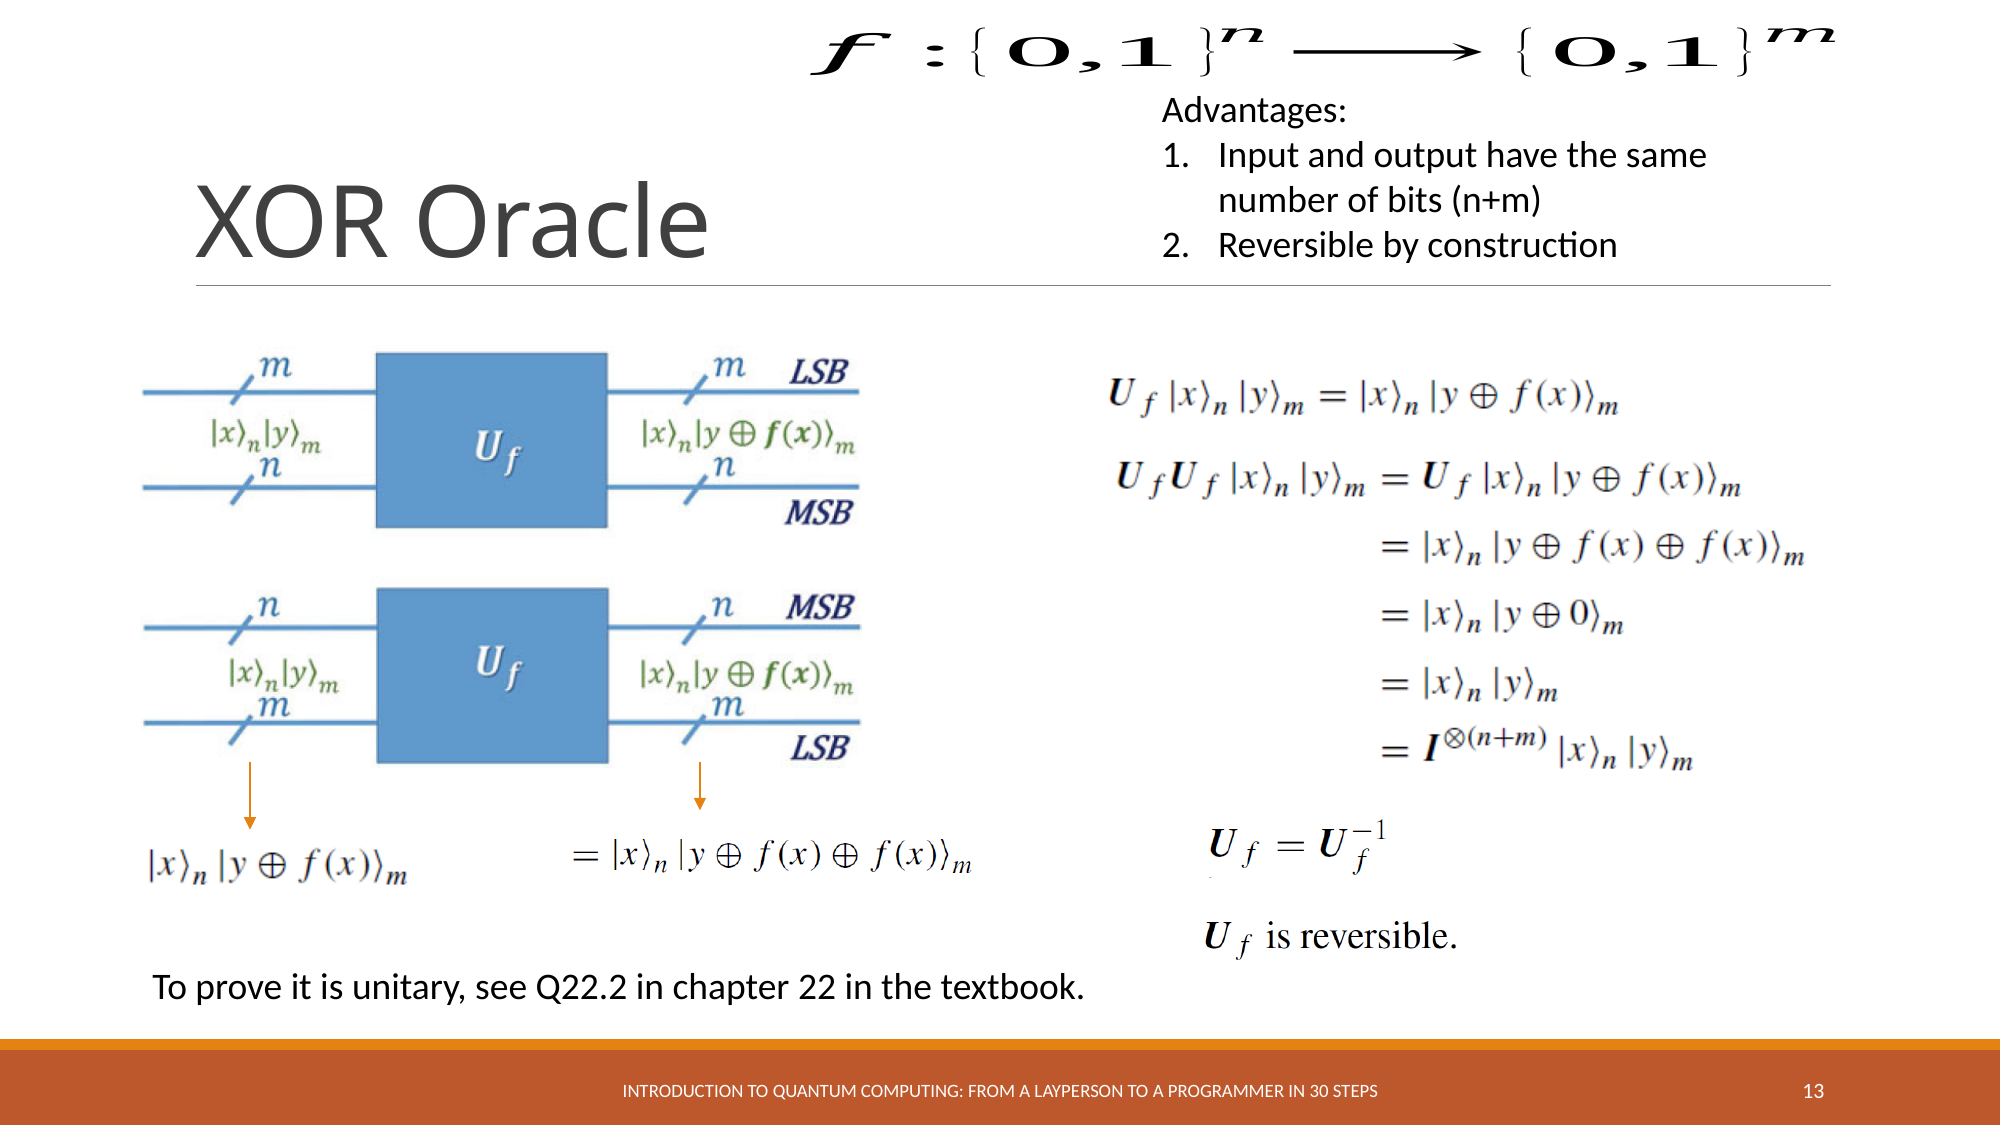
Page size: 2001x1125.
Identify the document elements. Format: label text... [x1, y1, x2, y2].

title XOR Oracle [180, 47, 1830, 285]
picture [124, 302, 917, 806]
text_box Advantages: Input and output have the same number of bits (n+m) Reversible by construction [1147, 78, 1793, 273]
slide_number 13 [1624, 1059, 1840, 1120]
picture [1208, 809, 1388, 878]
picture [136, 829, 429, 896]
picture [1202, 917, 1463, 966]
picture [561, 825, 978, 888]
footer Introduction to Quantum Computing: From a Layperson to a Programmer in 30 Steps [604, 1059, 1396, 1120]
text_box To prove it is unitary, see Q22.2 in chapter 22 in the textbook. [137, 954, 1750, 1015]
picture [1084, 362, 1879, 795]
